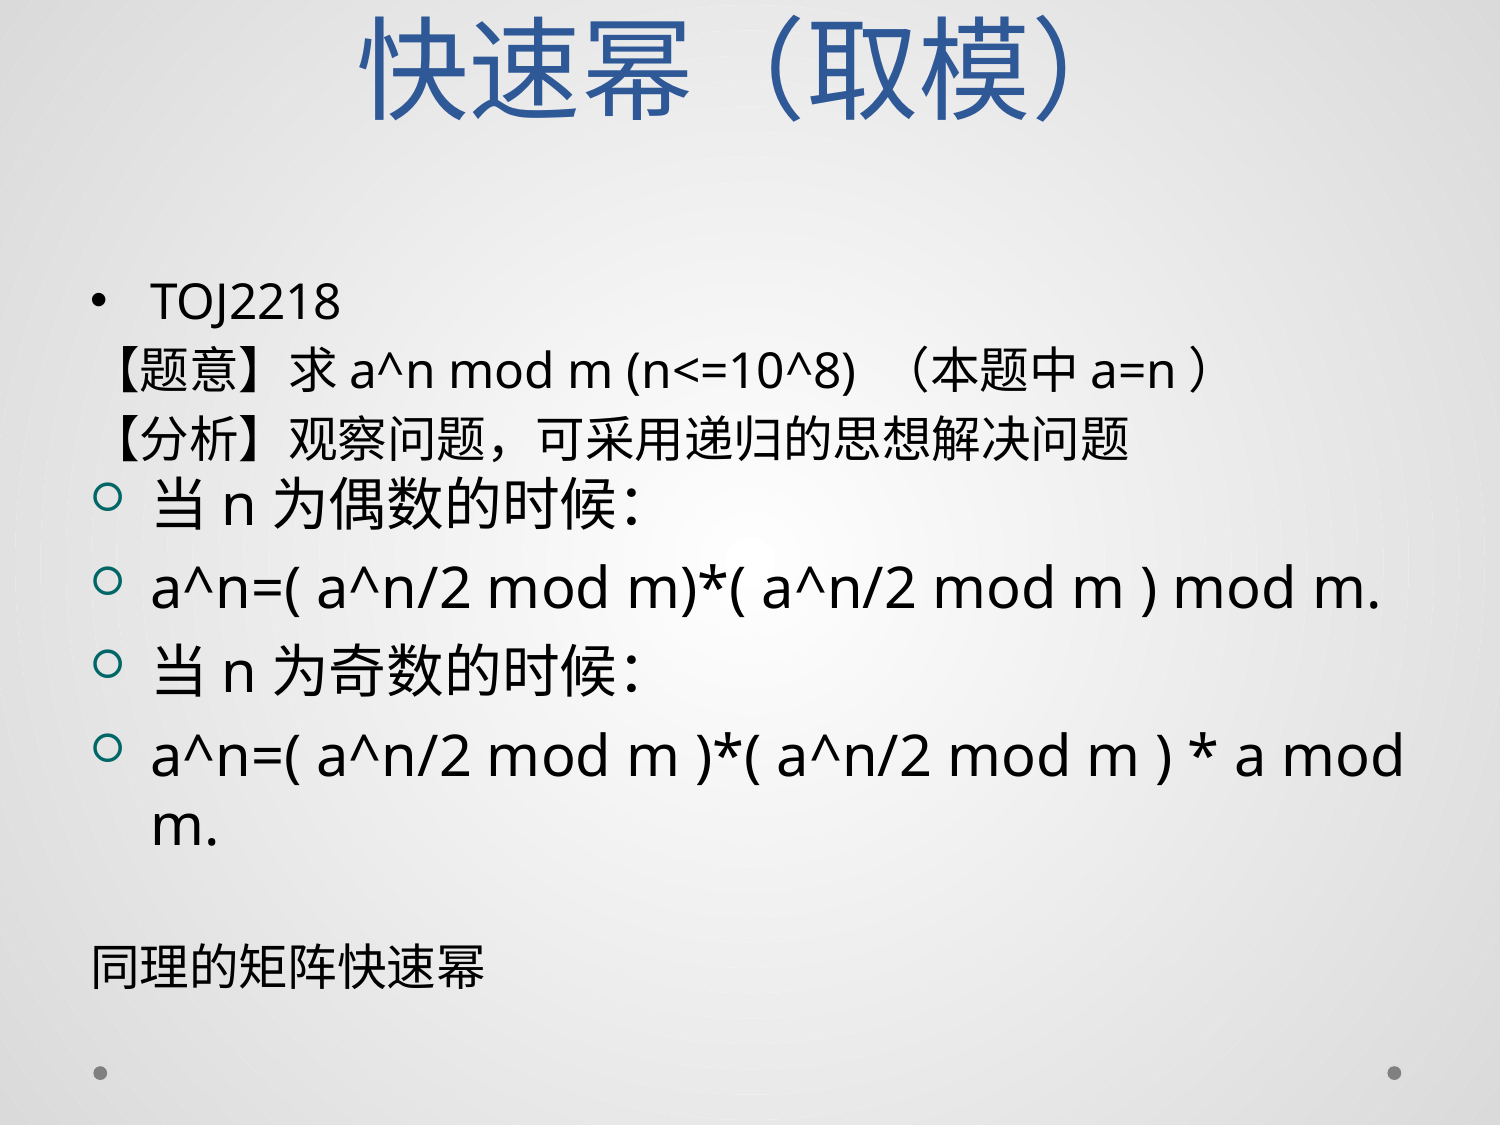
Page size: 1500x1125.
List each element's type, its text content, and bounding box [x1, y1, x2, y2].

title 快速幂（取模） [75, 0, 1425, 262]
list TOJ2218 【题意】求a^n mod m (n<=10^8) （本题中a=n） 【分析】观察问题，可采用递归的思想解决问题 当n为偶数的时候： a^n=( a^n/2 mod m)*( a^n/2 mod m ) mod m. 当n为奇数的时候： a^n=( a^n/2 mod m )*( a^n/2 mod m ) * a mod m. 同理的矩阵快速幂 [75, 262, 1425, 1005]
